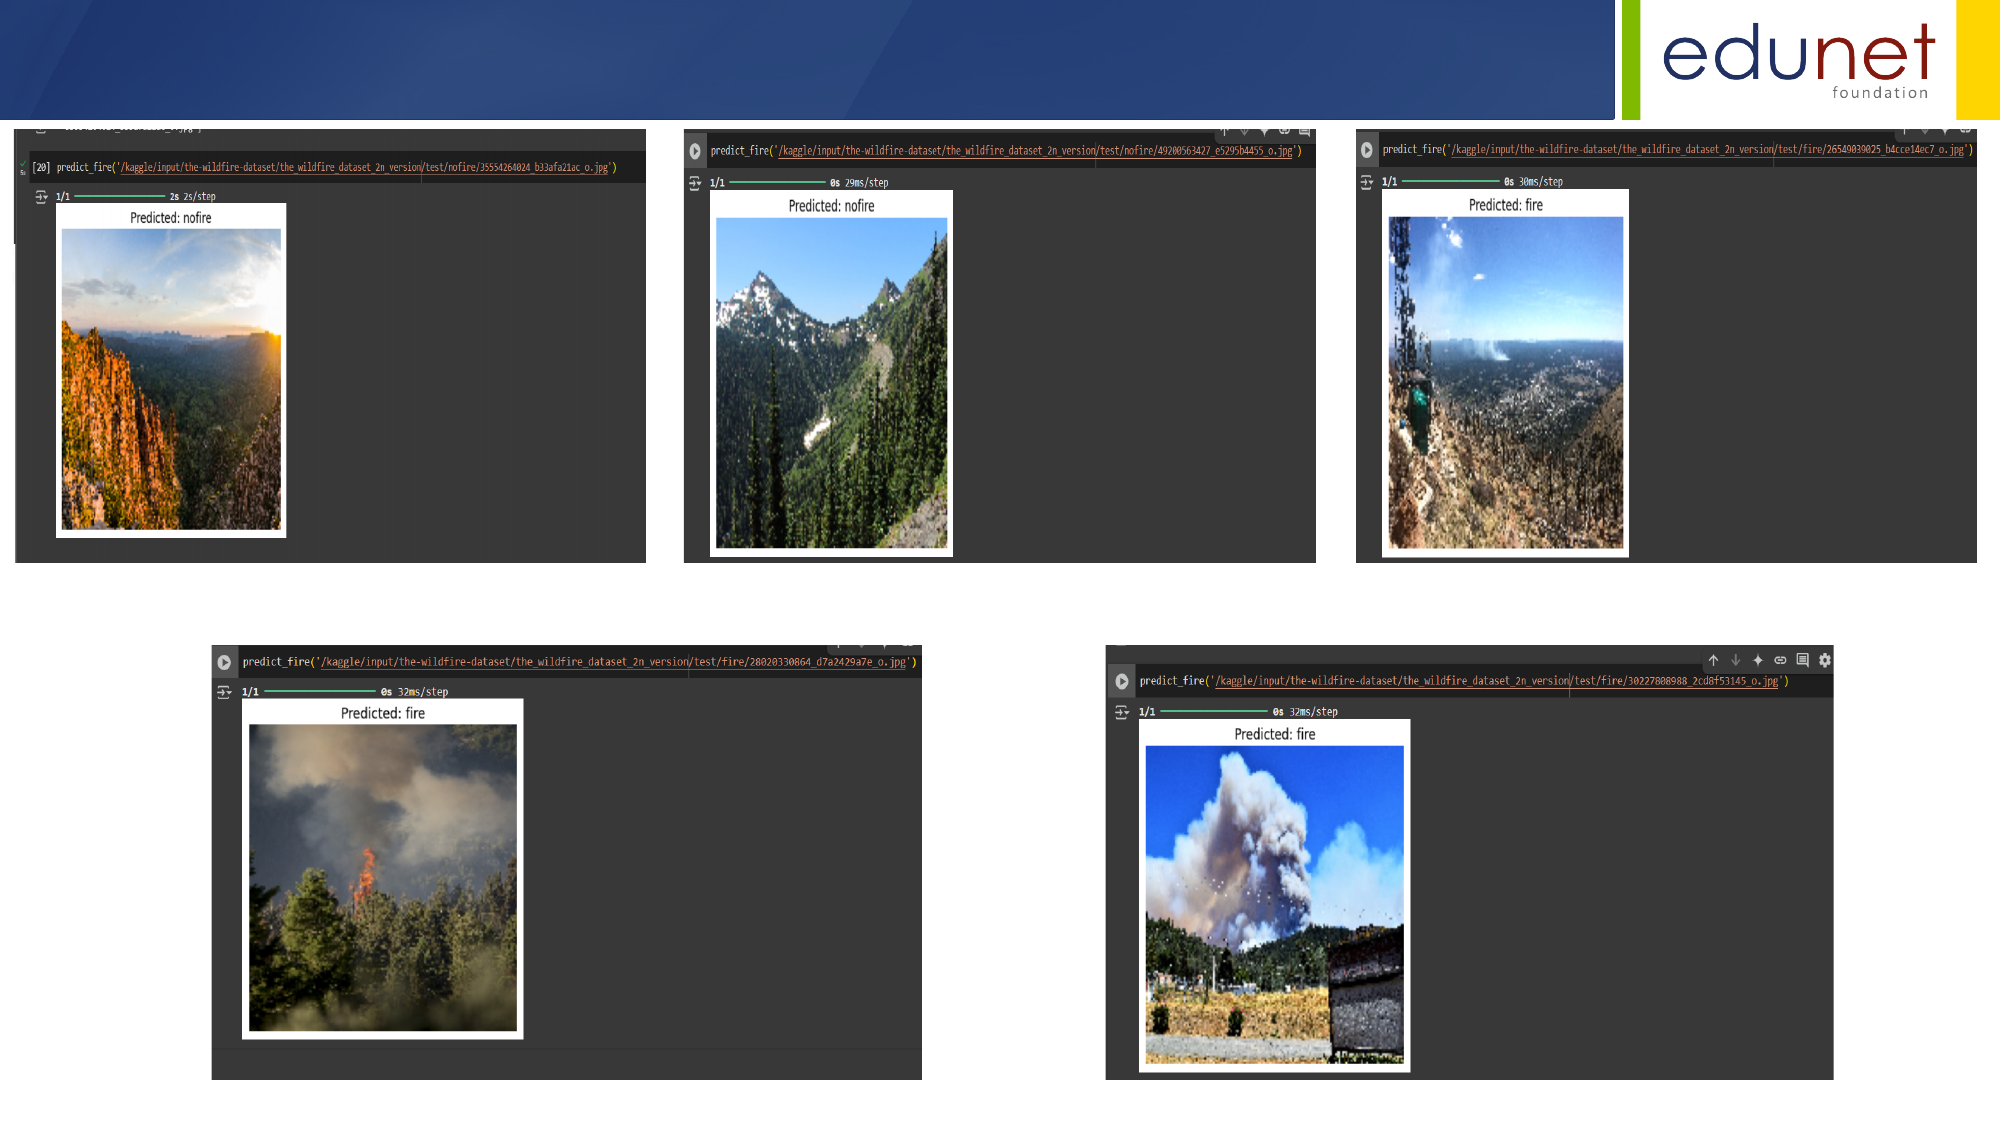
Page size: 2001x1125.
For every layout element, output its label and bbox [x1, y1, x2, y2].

picture [1355, 129, 1978, 563]
picture [1105, 645, 1834, 1080]
picture [211, 645, 923, 1080]
picture [1652, 12, 1948, 108]
picture [13, 129, 647, 563]
picture [683, 129, 1317, 563]
